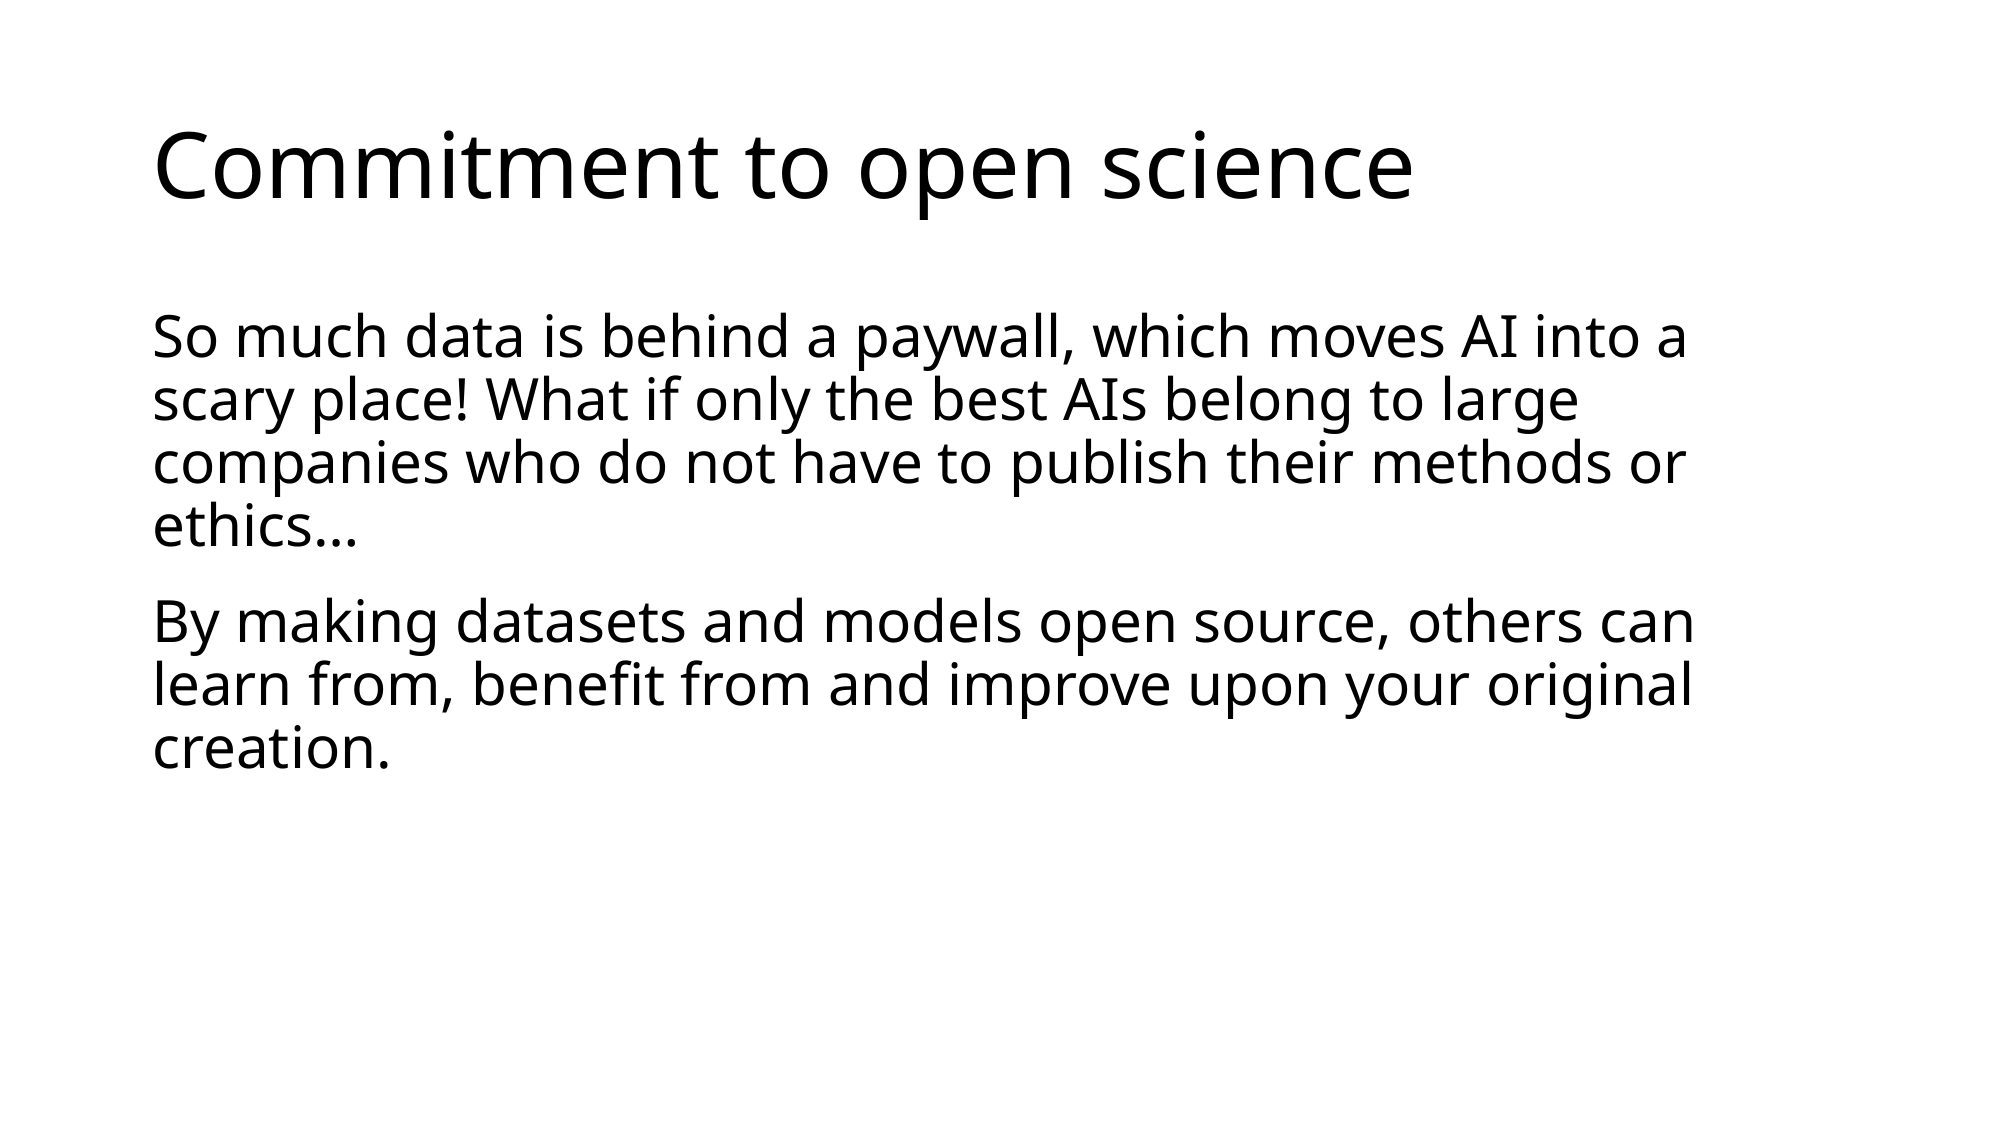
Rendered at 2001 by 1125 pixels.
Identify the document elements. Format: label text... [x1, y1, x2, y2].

title Commitment to open science [137, 59, 1863, 278]
list So much data is behind a paywall, which moves AI into a scary place! What if only the best AIs belong to large companies who do not have to publish their methods or ethics… By making datasets and models open source, others can learn from, benefit from and improve upon your original creation. [137, 299, 1863, 1014]
